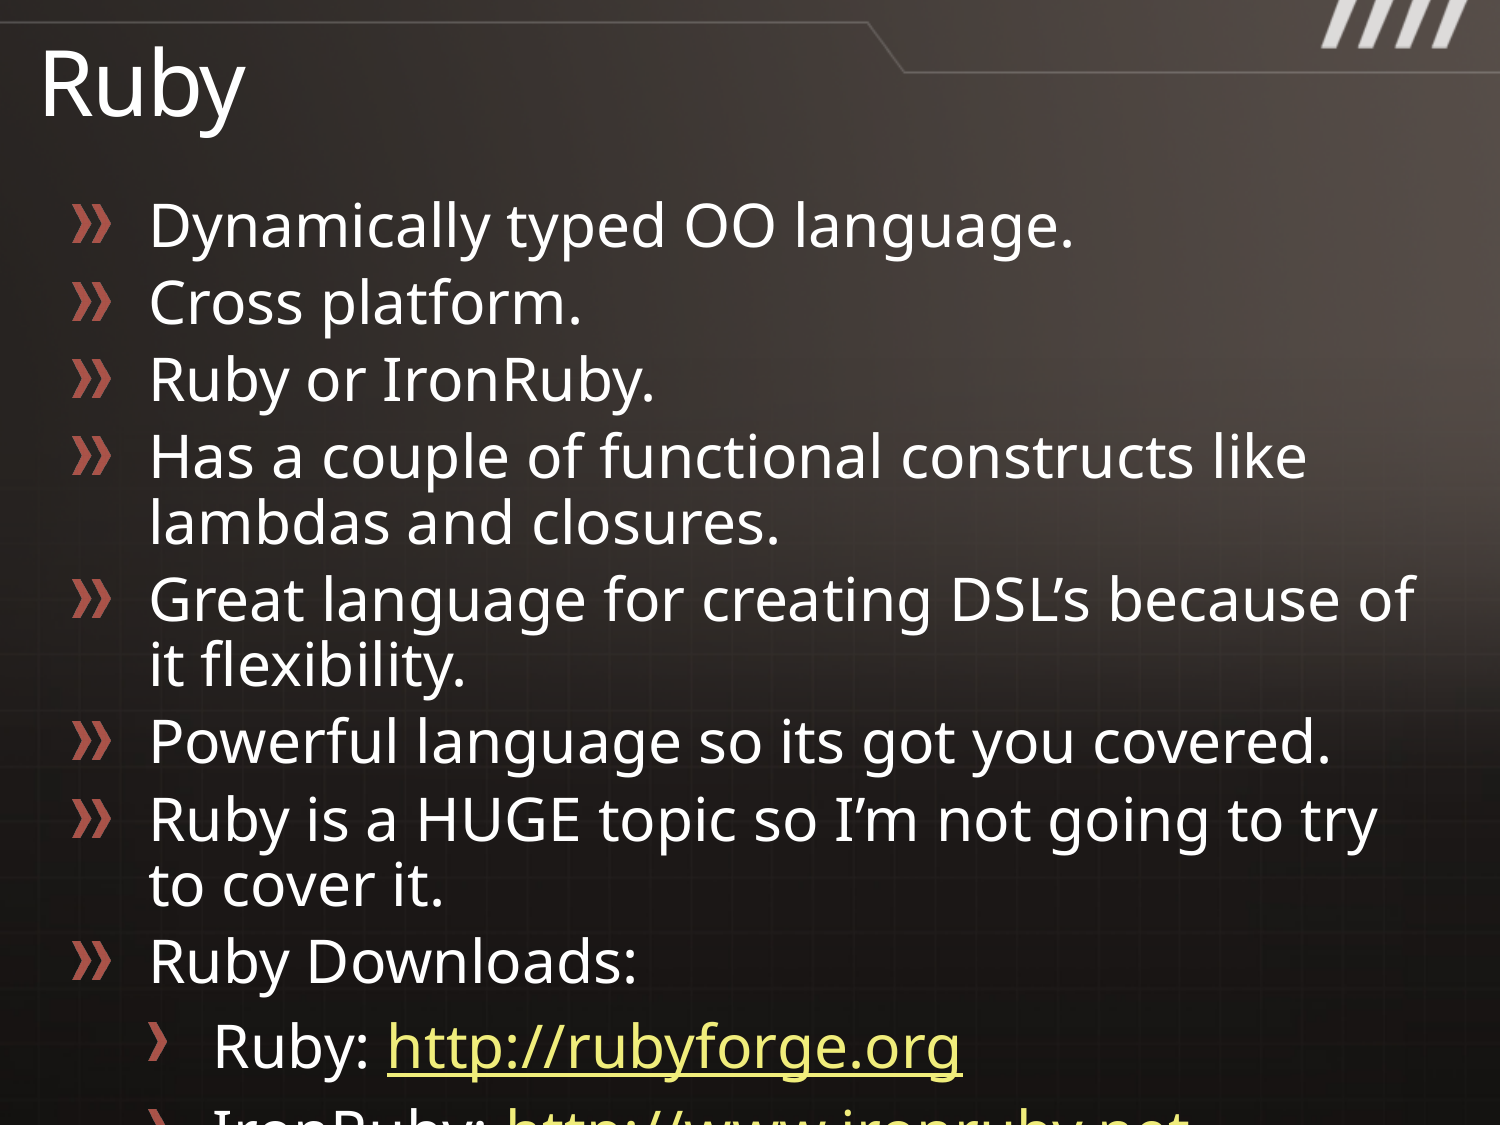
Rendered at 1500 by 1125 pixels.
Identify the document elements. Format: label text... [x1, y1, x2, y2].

list Dynamically typed OO language. Cross platform. Ruby or IronRuby. Has a couple of functional constructs like lambdas and closures. Great language for creating DSL’s because of it flexibility. Powerful language so its got you covered. Ruby is a HUGE topic so I’m not going to try to cover it. Ruby Downloads: Ruby: http://rubyforge.org IronRuby: http://www.ironruby.net [12, 149, 1488, 1113]
title Ruby [37, 37, 875, 138]
picture [0, 0, 1500, 1125]
